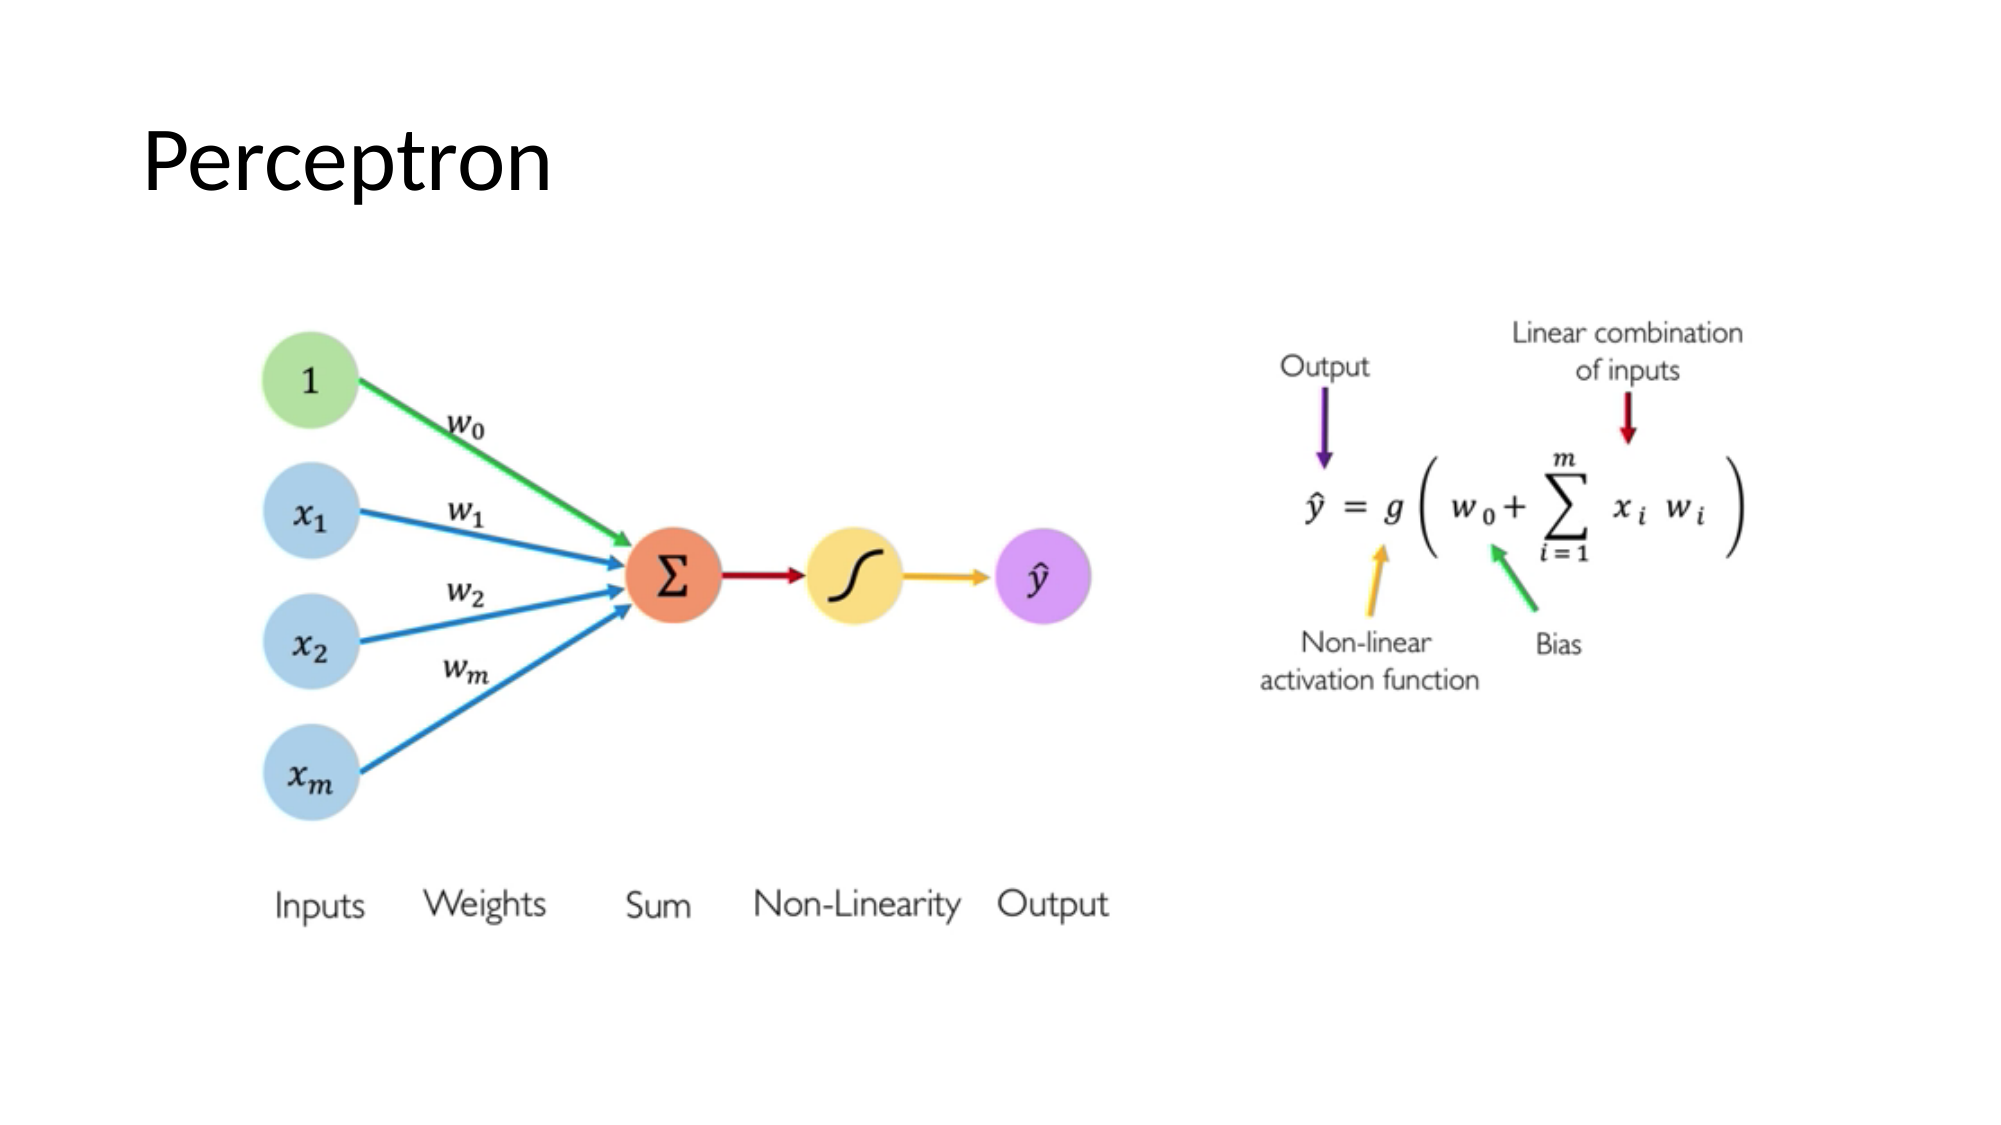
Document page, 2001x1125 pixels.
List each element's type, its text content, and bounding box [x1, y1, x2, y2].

picture [185, 237, 1836, 950]
title Perceptron [140, 57, 1836, 248]
